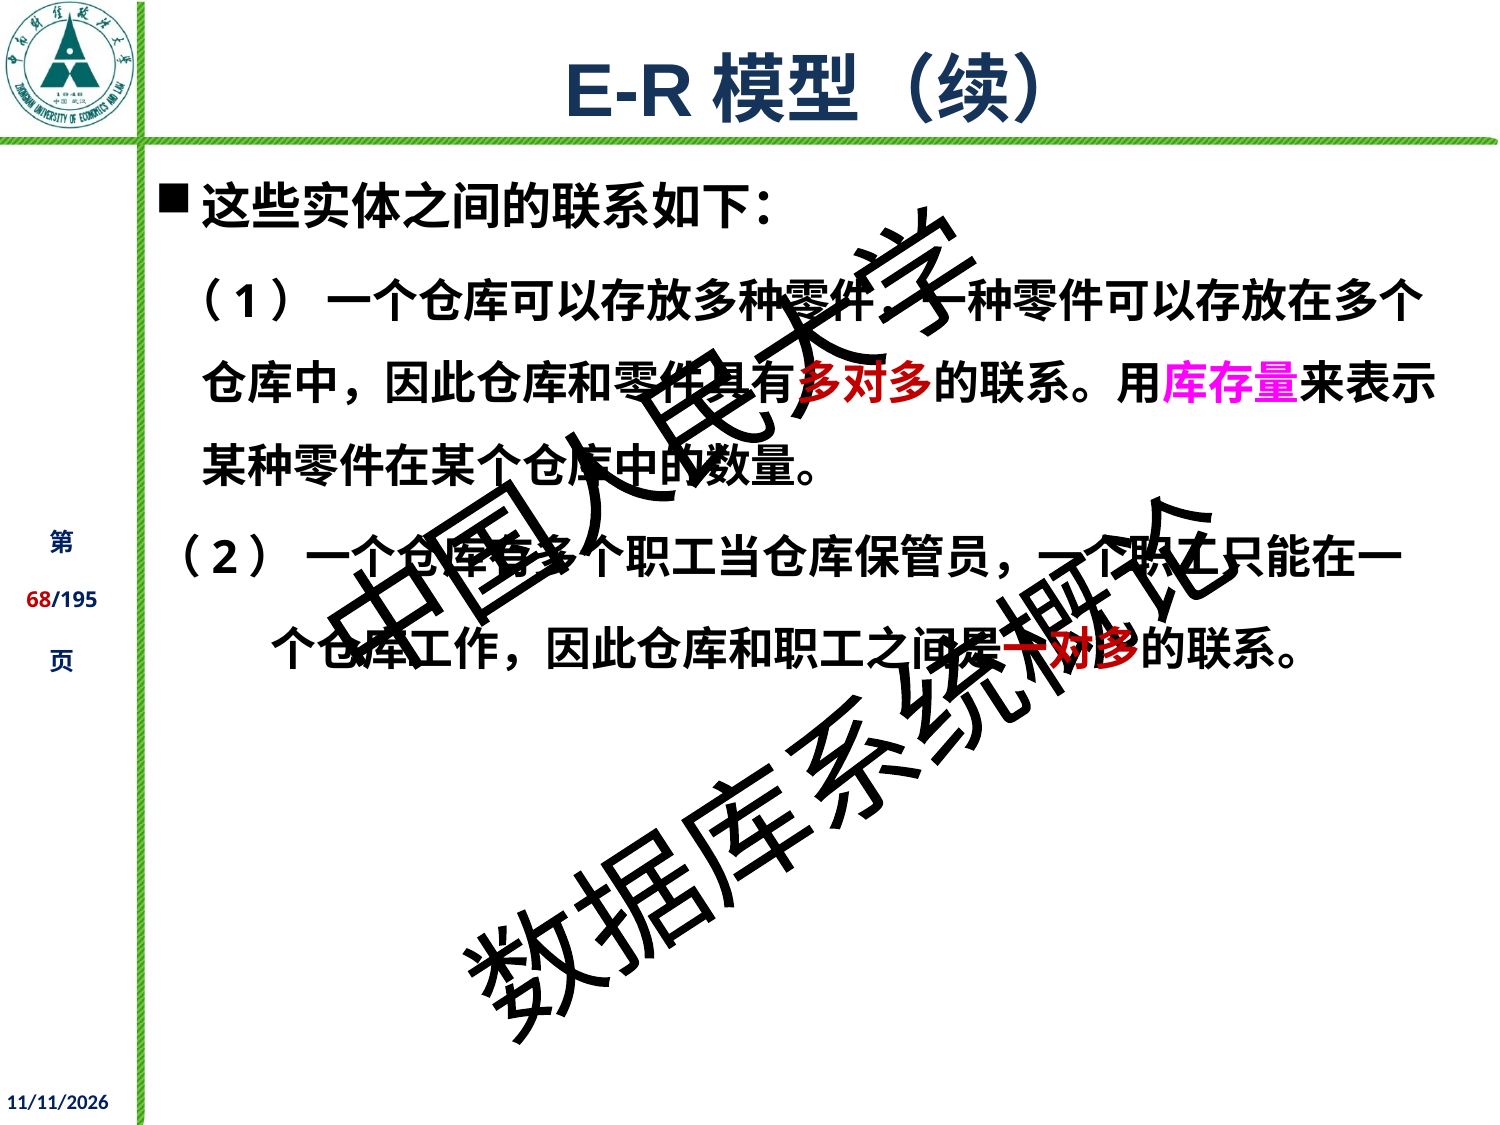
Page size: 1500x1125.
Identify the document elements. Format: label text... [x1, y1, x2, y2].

title E-R模型（续） [157, 0, 1495, 181]
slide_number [0, 1080, 146, 1124]
list 这些实体之间的联系如下： （1） 一个仓库可以存放多种零件，一种零件可以存放在多个 仓库中，因此仓库和零件具有多对多的联系。用库存量来表示某种零件在某个仓库中的数量。 （2） 一个仓库有多个职工当仓库保管员，一个职工只能在一 个仓库工作，因此仓库和职工之间是一对多的联系。 [64, 137, 1459, 934]
picture [0, 137, 64, 145]
picture [1, 0, 145, 137]
picture [136, 934, 145, 1080]
